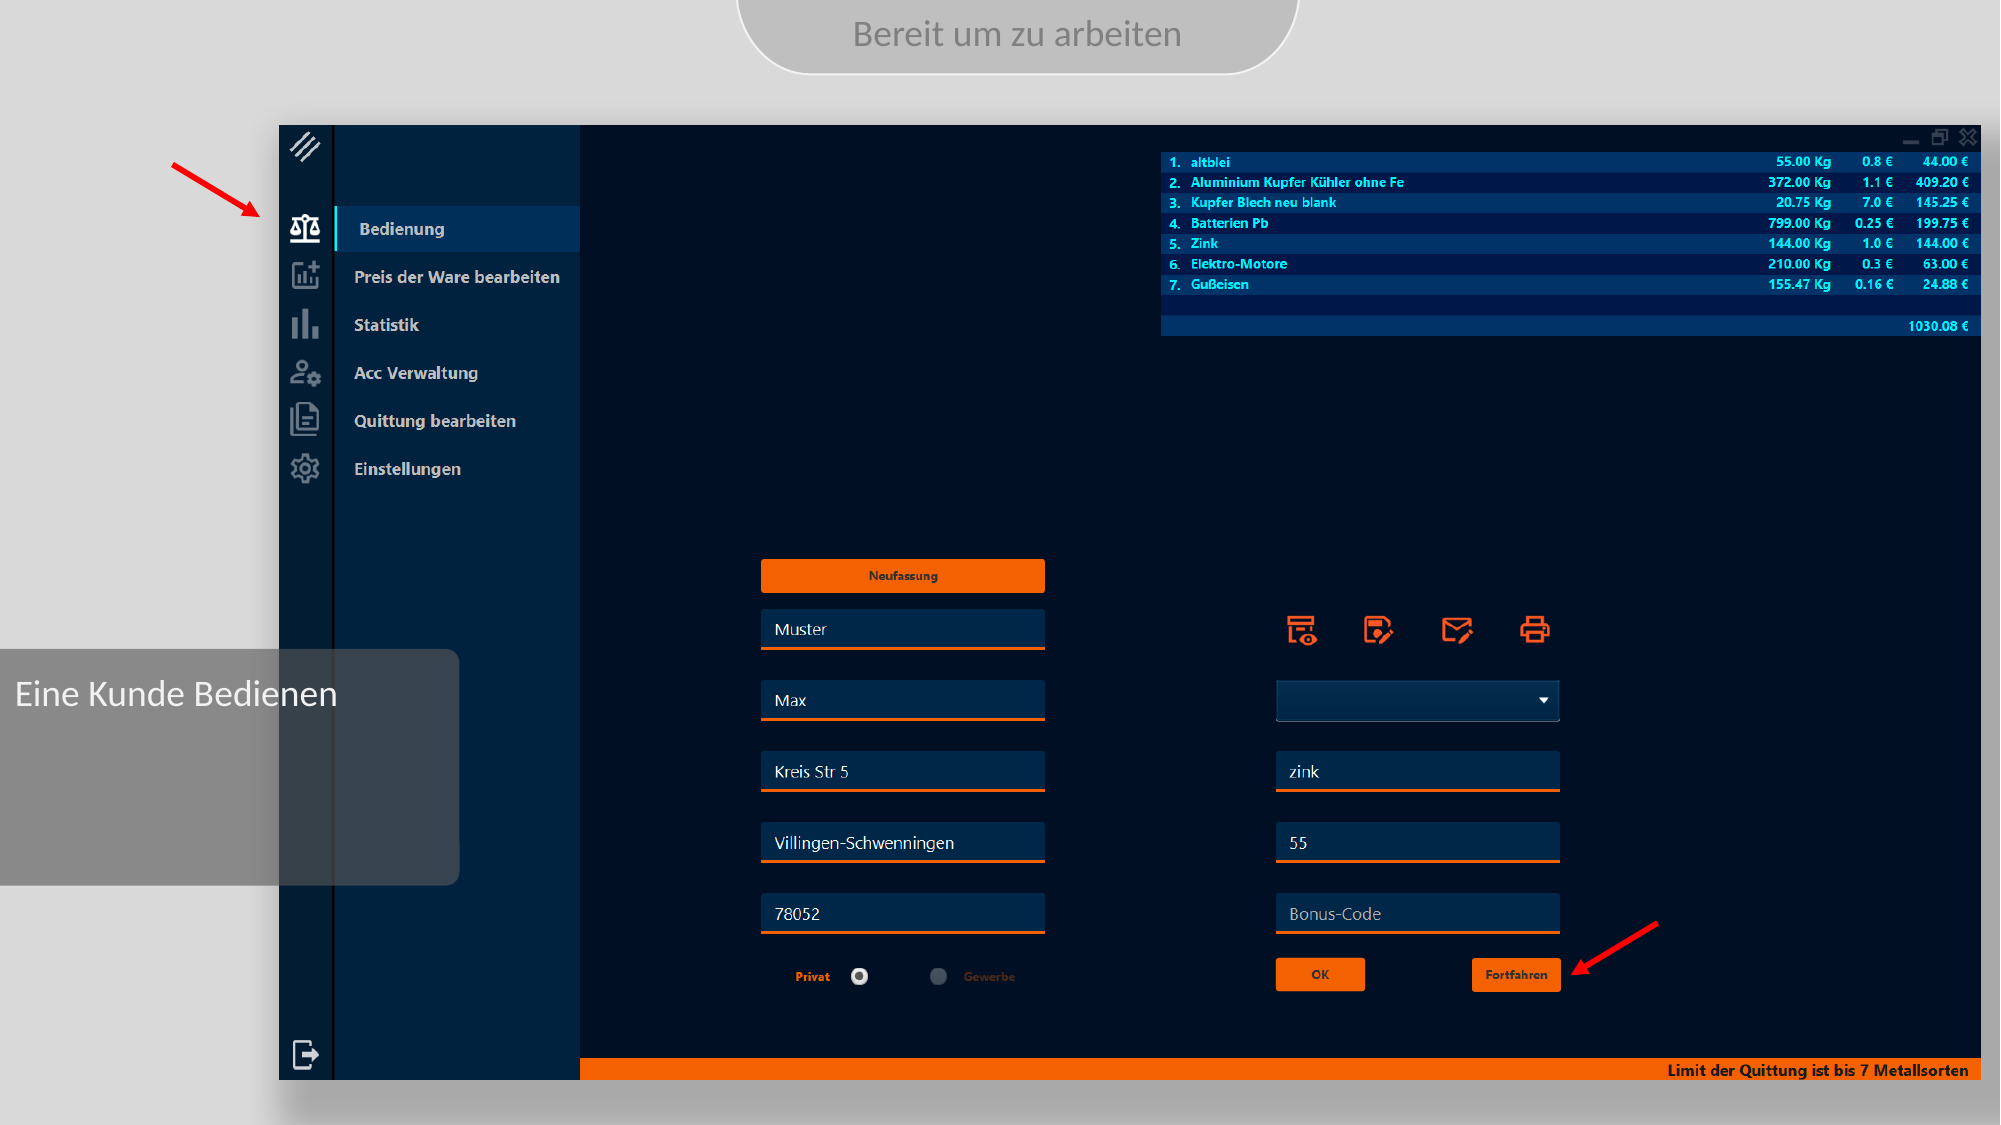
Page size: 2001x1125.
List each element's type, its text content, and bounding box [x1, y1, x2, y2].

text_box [0, 648, 460, 886]
text_box Bereit um zu arbeiten [736, 0, 1300, 76]
picture [279, 125, 1981, 1080]
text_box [172, 164, 260, 218]
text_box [1570, 922, 1658, 976]
